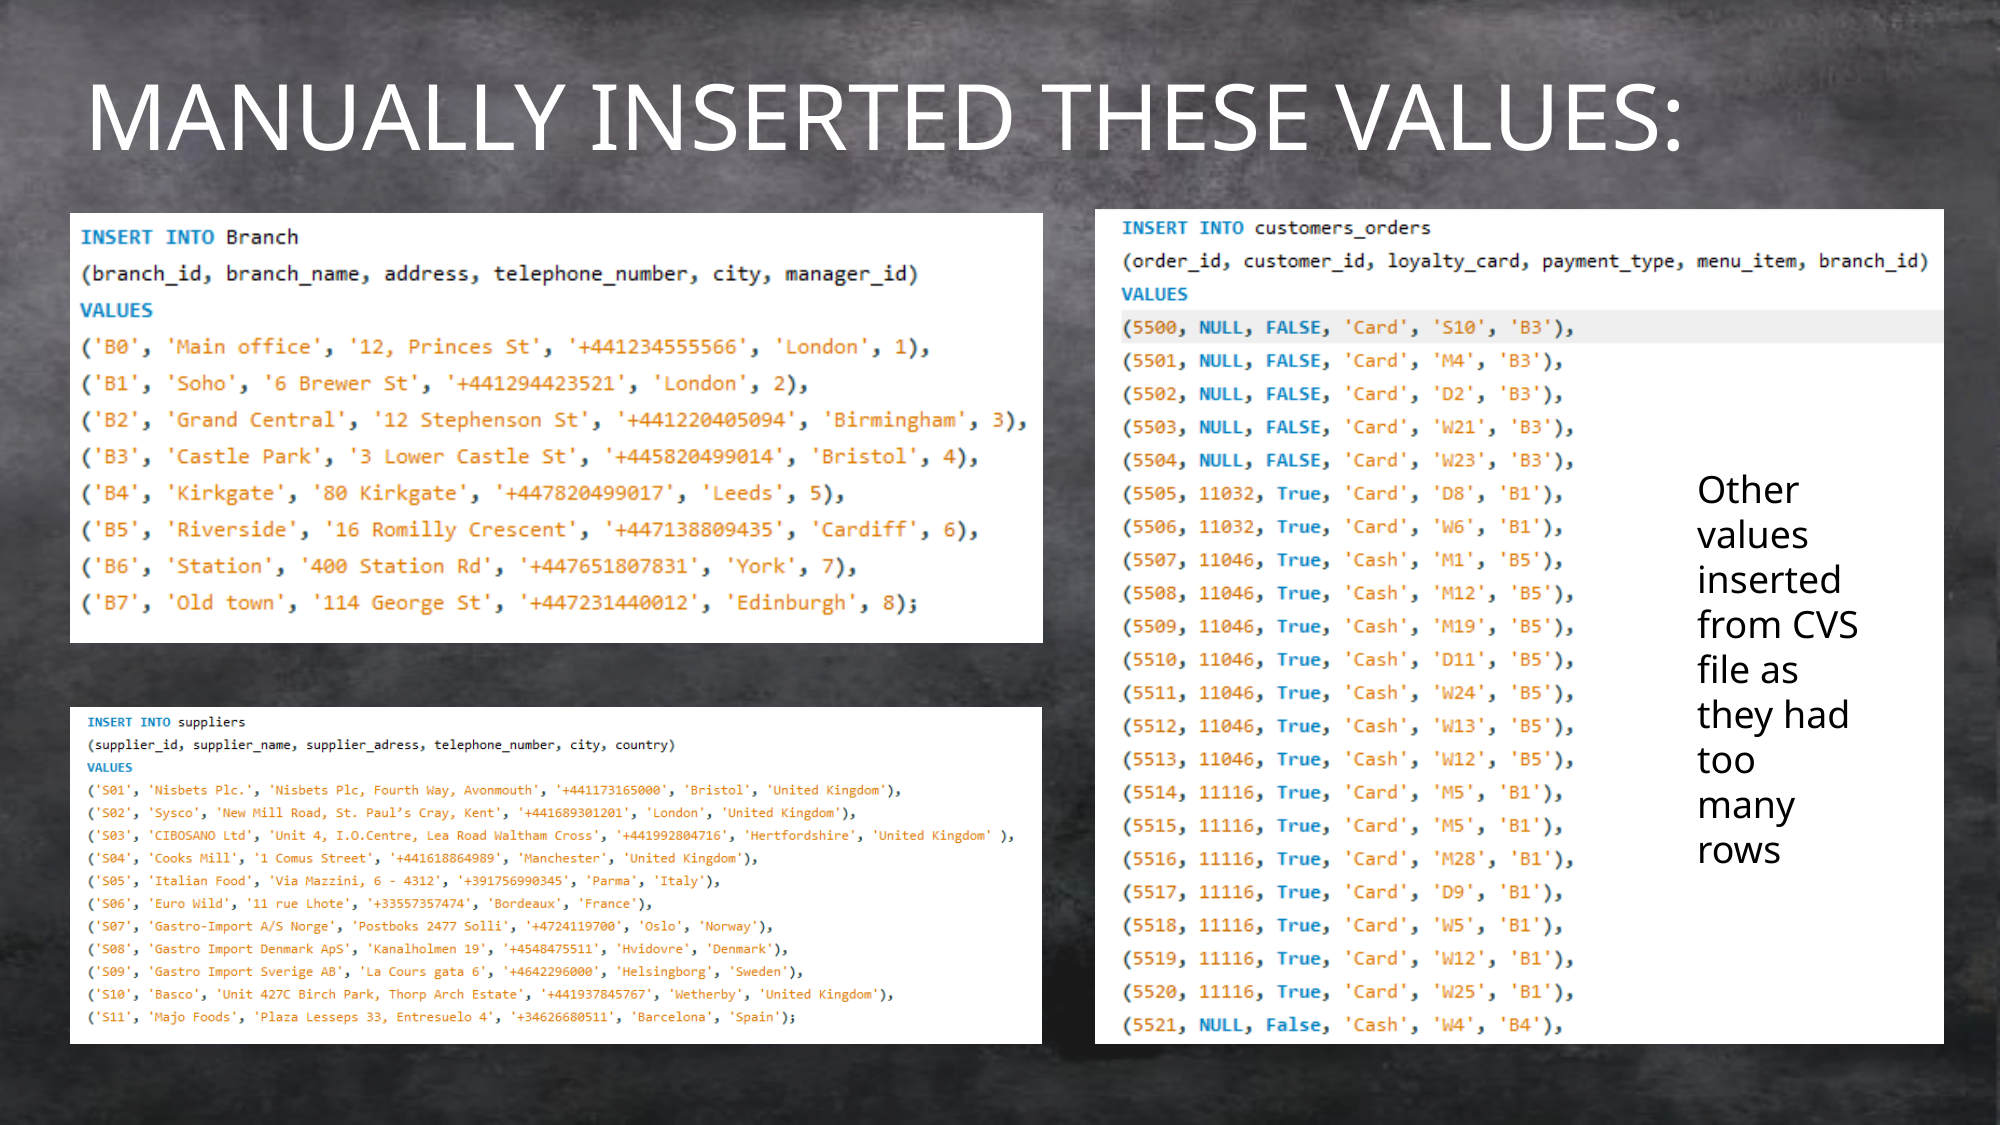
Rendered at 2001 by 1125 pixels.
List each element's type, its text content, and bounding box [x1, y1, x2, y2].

picture [70, 213, 1043, 643]
title MANUALLY INSERTED THESE VALUES: [69, 66, 1972, 175]
picture [70, 707, 1042, 1044]
picture [1095, 209, 1944, 1044]
